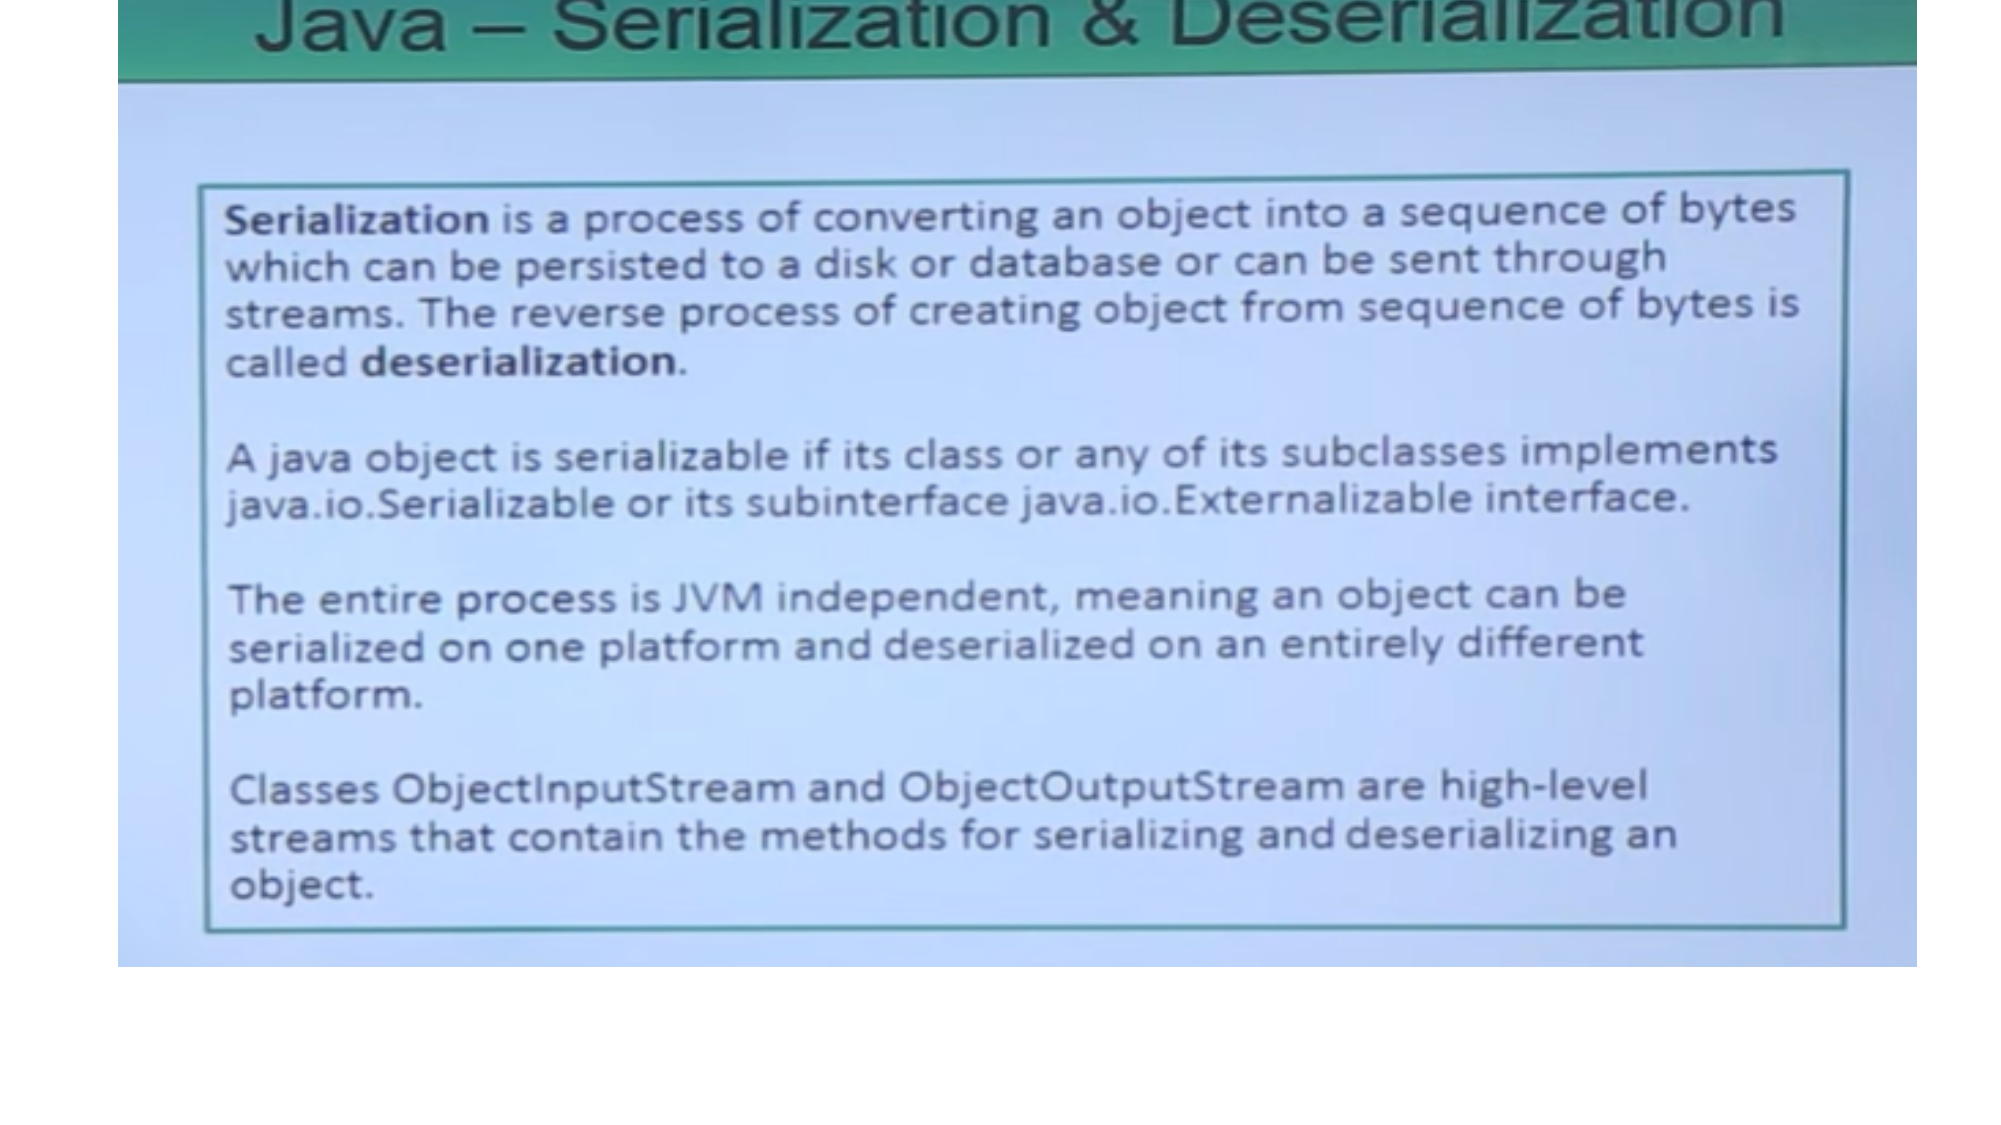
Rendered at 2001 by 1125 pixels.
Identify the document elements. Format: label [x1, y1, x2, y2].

list [118, 0, 1917, 967]
